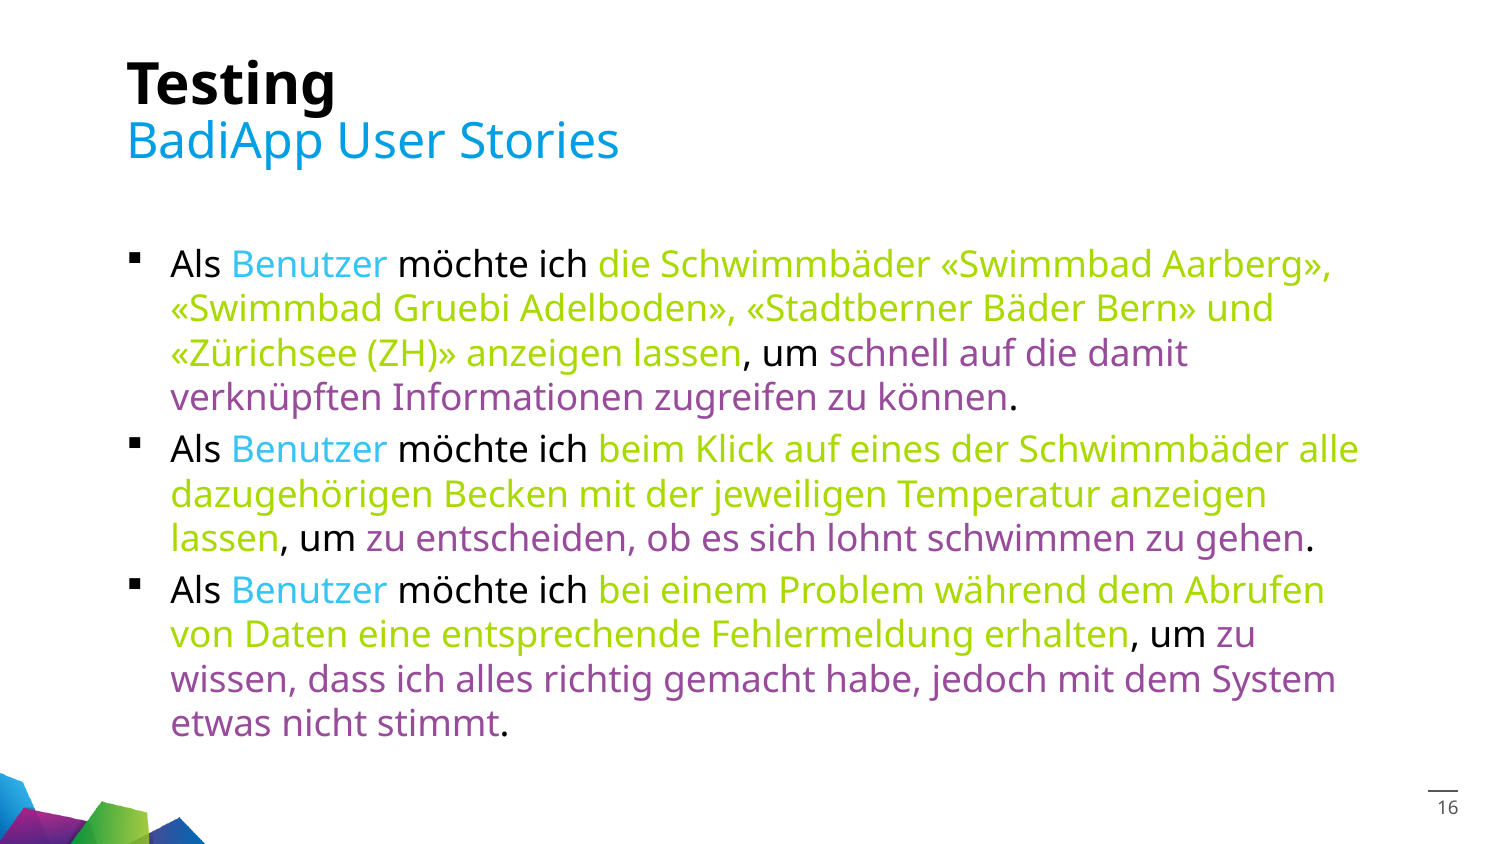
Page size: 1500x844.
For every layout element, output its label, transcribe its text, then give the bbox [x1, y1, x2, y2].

picture [0, 767, 207, 844]
list Als Benutzer möchte ich die Schwimmbäder «Swimmbad Aarberg», «Swimmbad Gruebi Adelboden», «Stadtberner Bäder Bern» und «Zürichsee (ZH)» anzeigen lassen, um schnell auf die damit verknüpften Informationen zugreifen zu können. Als Benutzer möchte ich beim Klick auf eines der Schwimmbäder alle dazugehörigen Becken mit der jeweiligen Temperatur anzeigen lassen, um zu entscheiden, ob es sich lohnt schwimmen zu gehen. Als Benutzer möchte ich bei einem Problem während dem Abrufen von Daten eine entsprechende Fehlermeldung erhalten, um zu wissen, dass ich alles richtig gemacht habe, jedoch mit dem System etwas nicht stimmt. [111, 232, 1390, 753]
title Testing [111, 38, 1390, 100]
list BadiApp User Stories [111, 100, 1390, 177]
